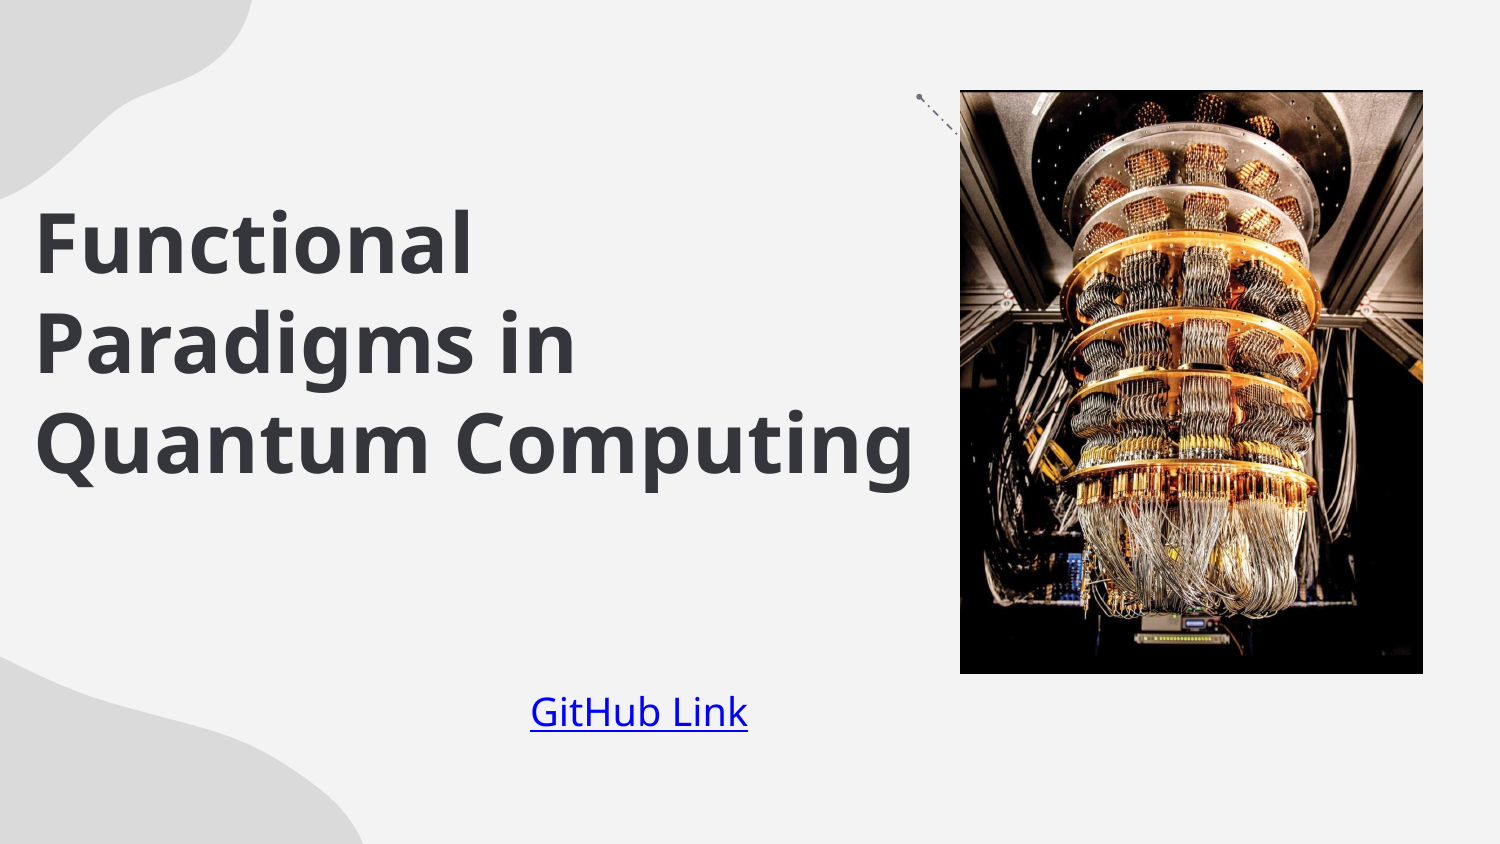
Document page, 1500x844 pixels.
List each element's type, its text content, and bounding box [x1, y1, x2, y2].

text_box GitHub Link [515, 671, 780, 739]
title Functional Paradigms in Quantum Computing [18, 115, 945, 506]
picture [959, 90, 1423, 674]
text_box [916, 94, 954, 145]
